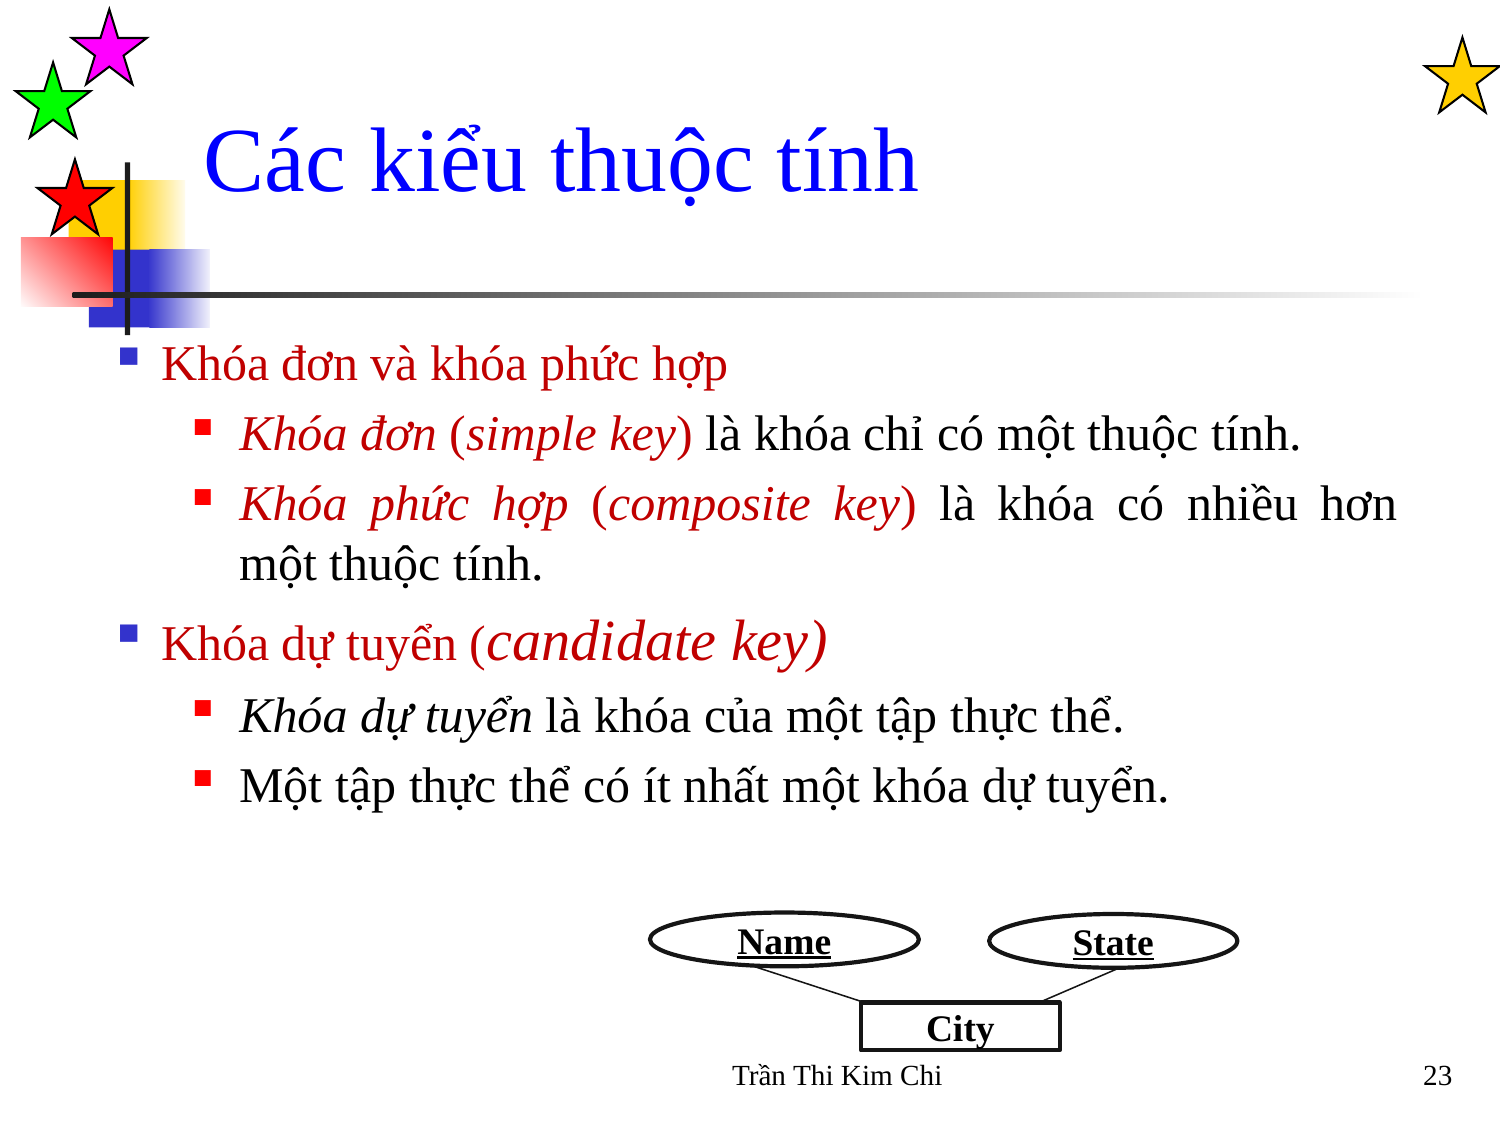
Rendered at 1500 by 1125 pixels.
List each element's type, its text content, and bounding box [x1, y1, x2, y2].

slide_number 23 [1413, 1024, 1468, 1100]
title Các kiểu thuộc tính [188, 35, 1468, 275]
list Khóa đơn và khóa phức hợp Khóa đơn (simple key) là khóa chỉ có một thuộc tính. Khóa phức hợp (composite key) là khóa có nhiều hơn một thuộc tính. Khóa dự tuyển (candidate key) Khóa dự tuyển là khóa của một tập thực thể. Một tập thực thể có ít nhất một khóa dự tuyển. [87, 315, 1413, 1116]
footer Trần Thi Kim Chi [600, 1024, 1075, 1100]
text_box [649, 912, 1238, 1051]
